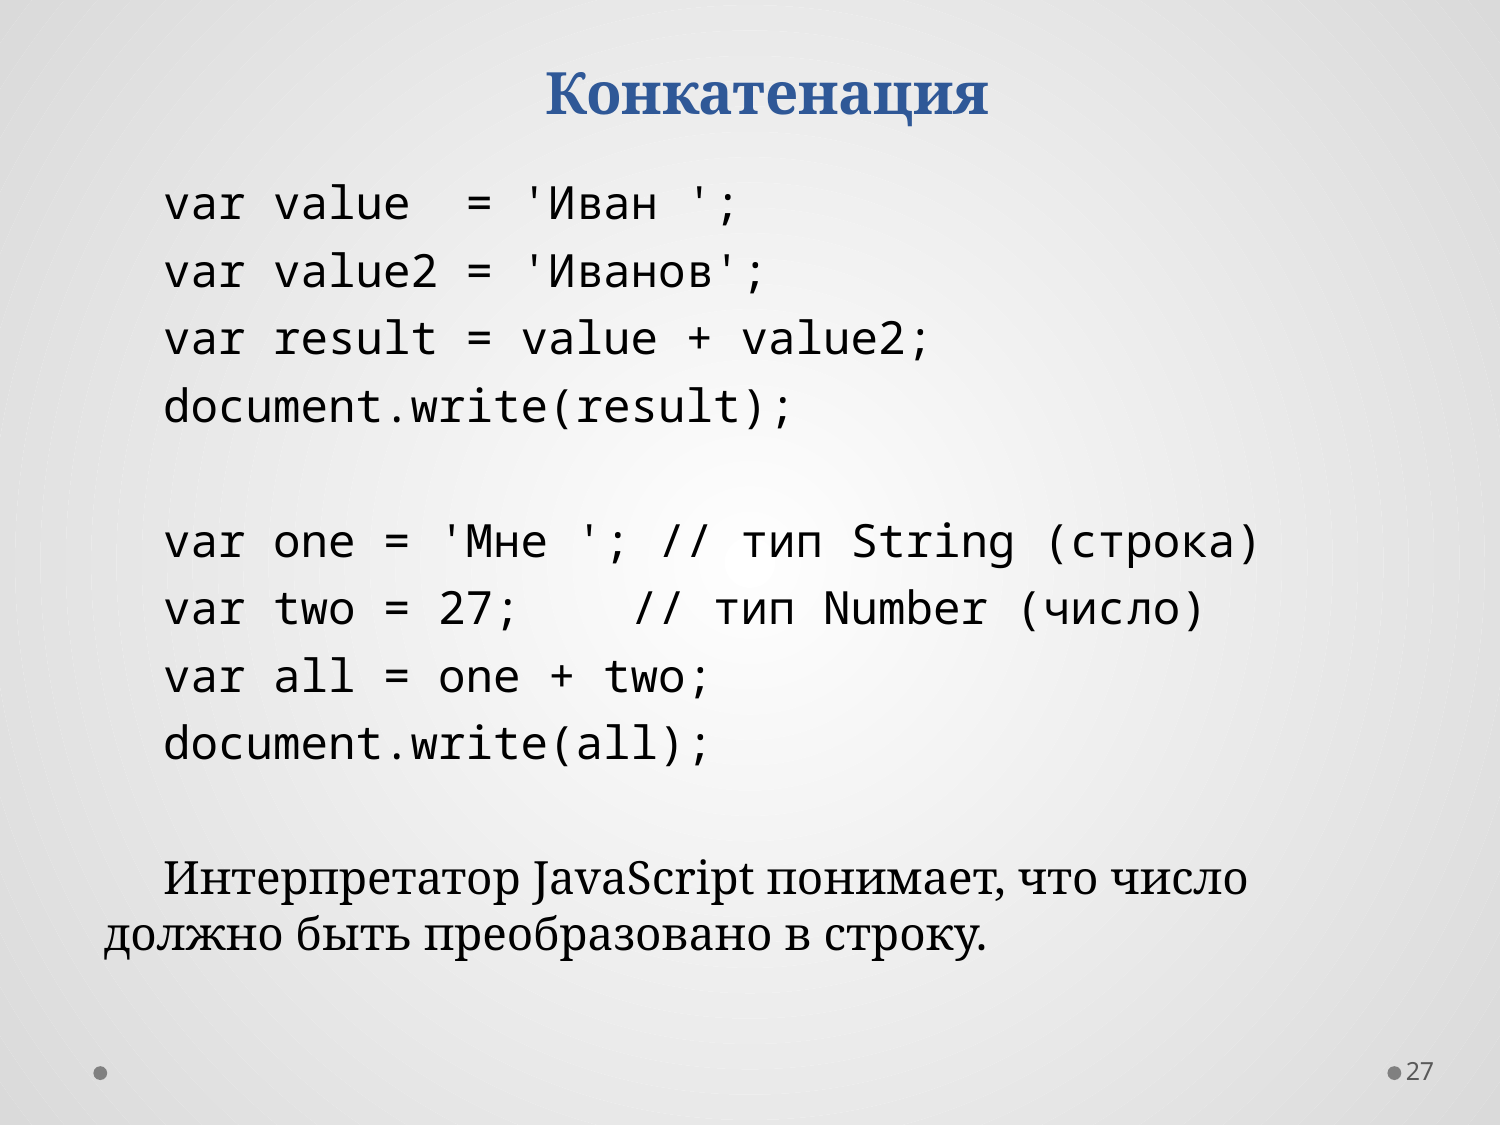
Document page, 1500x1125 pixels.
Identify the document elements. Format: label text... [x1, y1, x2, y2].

text_box Конкатенация [115, 49, 1420, 134]
slide_number 27 [1401, 1042, 1494, 1103]
text_box var value = 'Иван '; var value2 = 'Иванов'; var result = value + value2; document.write(result); var one = 'Мне '; // тип String (строка) var two = 27; // тип Number (число) var all = one + two; document.write(all); Интерпретатор JavaScript понимает, что число должно быть преобразовано в строку. [89, 166, 1453, 1034]
